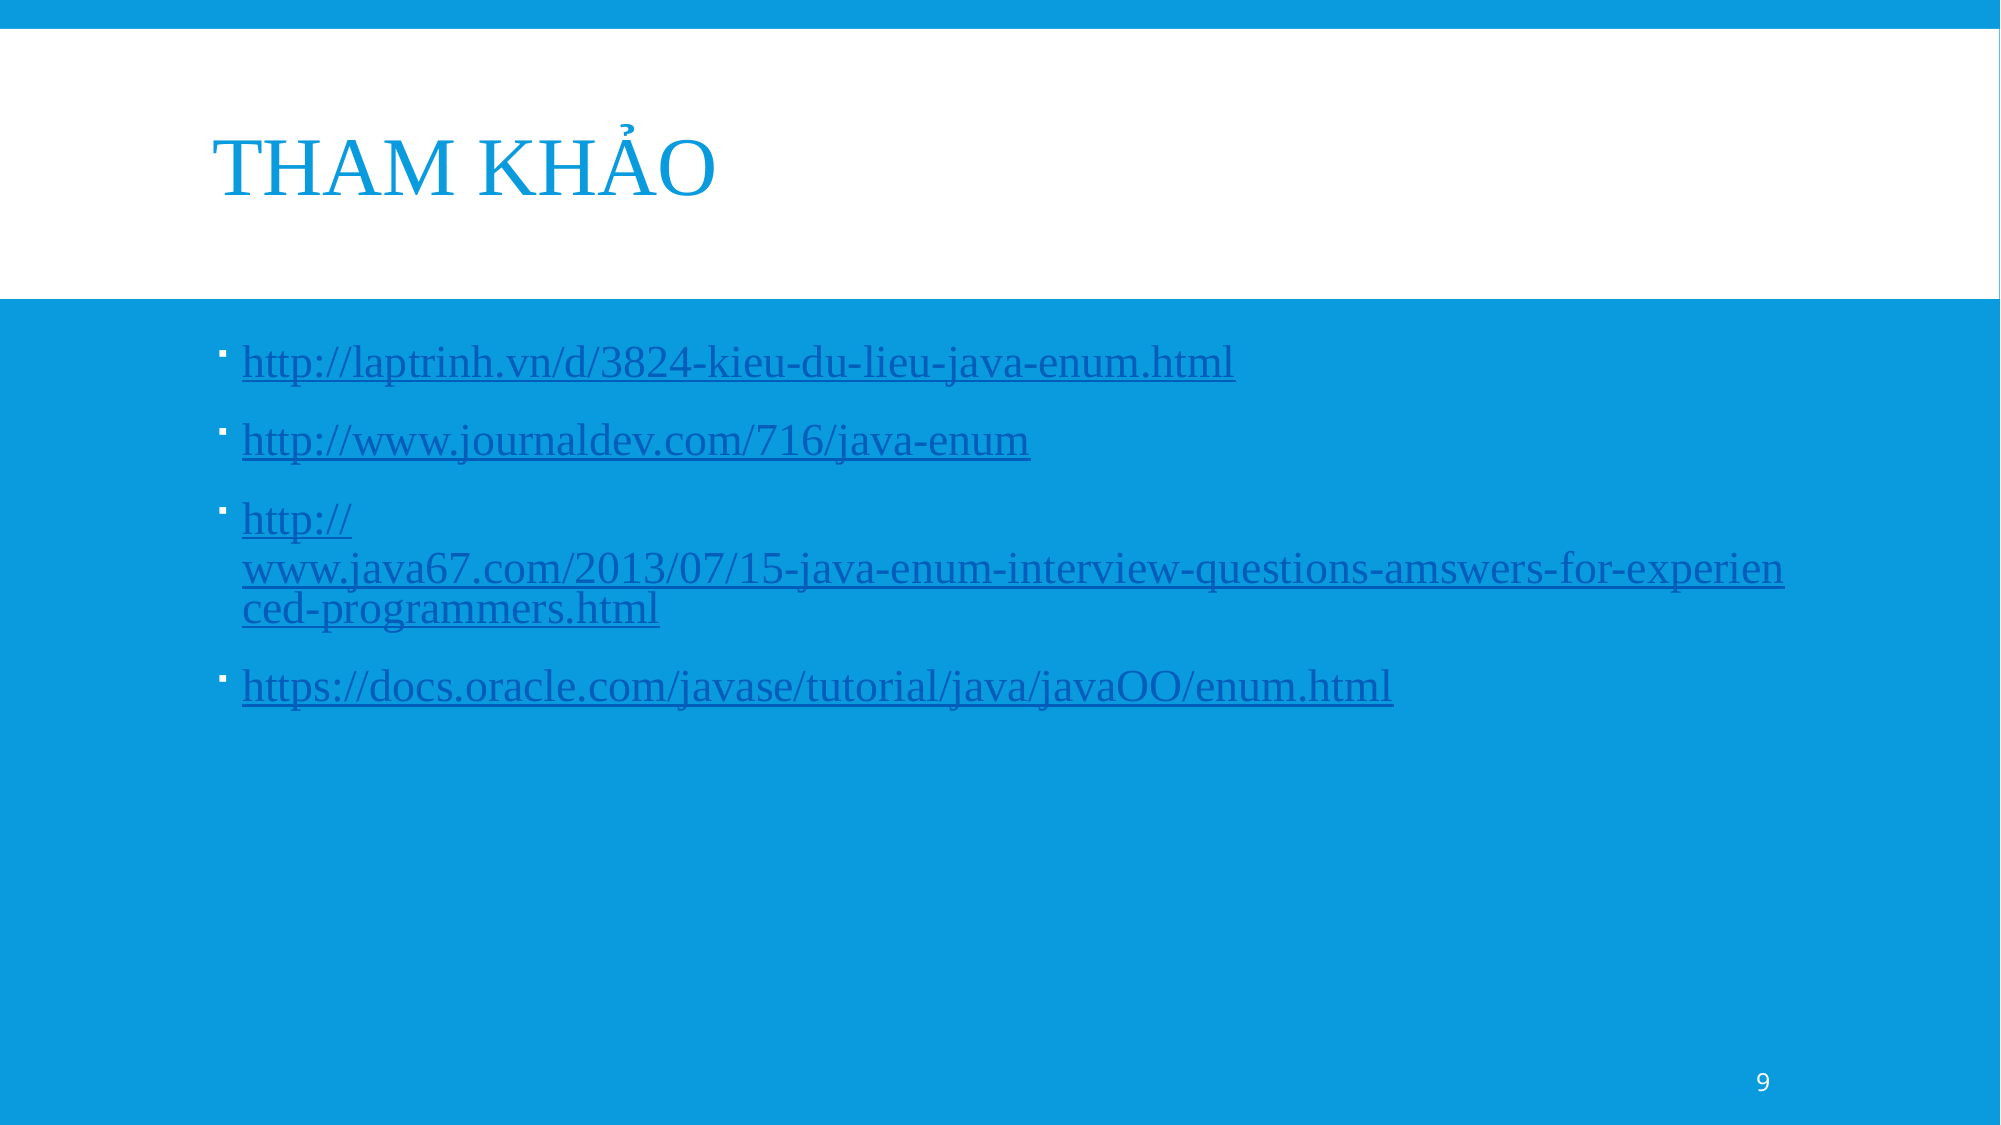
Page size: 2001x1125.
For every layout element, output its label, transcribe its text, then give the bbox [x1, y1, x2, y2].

title Tham khảo [197, 46, 1803, 295]
list http://laptrinh.vn/d/3824-kieu-du-lieu-java-enum.html http://www.journaldev.com/716/java-enum http://www.java67.com/2013/07/15-java-enum-interview-questions-amswers-for-experienced-programmers.html https://docs.oracle.com/javase/tutorial/java/javaOO/enum.html [197, 329, 1803, 1020]
slide_number 9 [1748, 1053, 1904, 1114]
